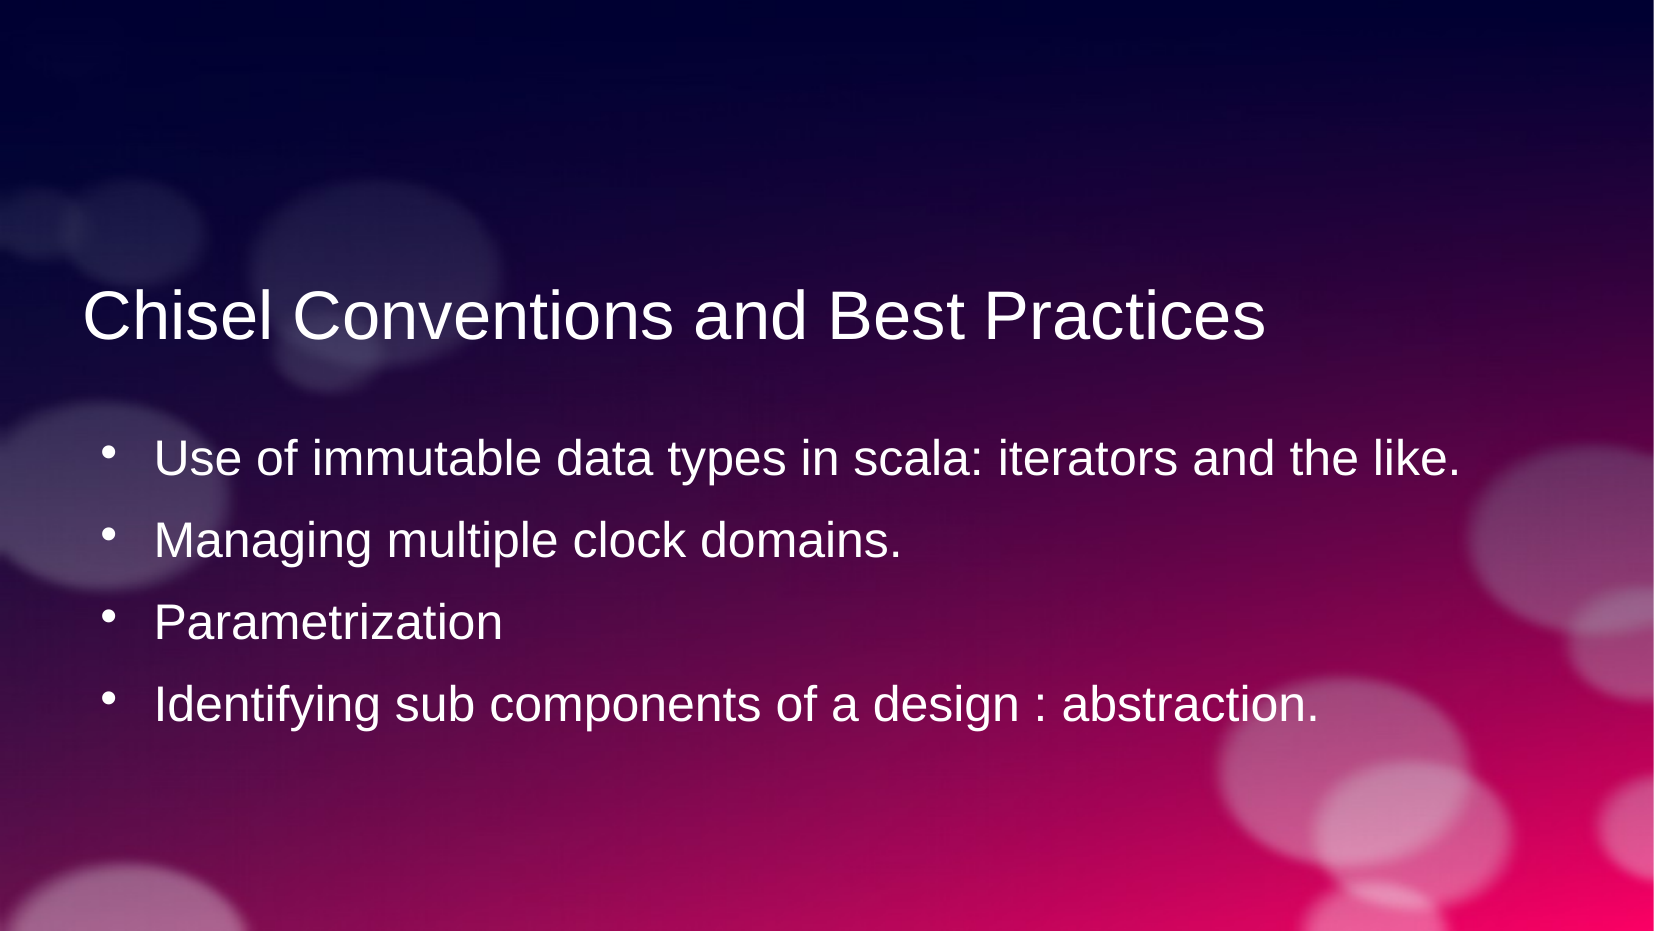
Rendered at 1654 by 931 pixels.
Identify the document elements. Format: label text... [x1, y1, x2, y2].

text_box Use of immutable data types in scala: iterators and the like. Managing multiple clock domains. Parametrization Identifying sub components of a design : abstraction. [82, 425, 1571, 757]
text_box Chisel Conventions and Best Practices [82, 234, 1571, 390]
picture [0, 0, 1654, 931]
